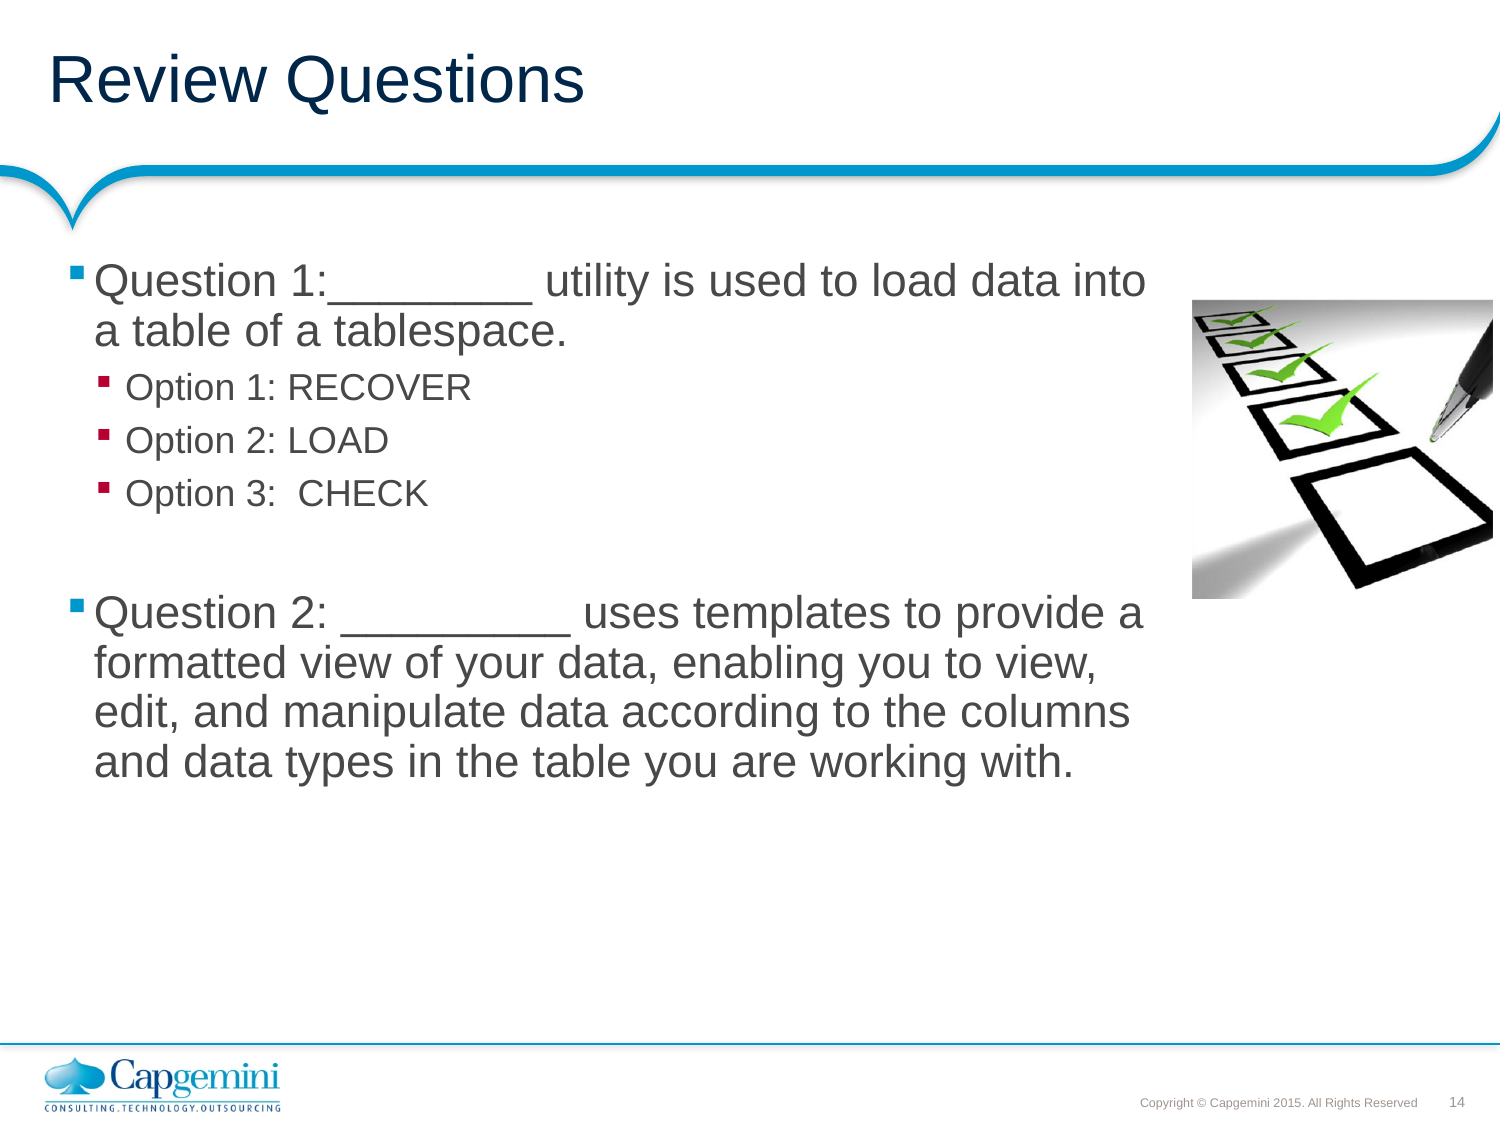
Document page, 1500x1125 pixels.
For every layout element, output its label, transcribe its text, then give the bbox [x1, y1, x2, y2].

title Review Questions [0, 0, 1500, 165]
picture [44, 1056, 281, 1113]
picture [1192, 299, 1493, 599]
list Question 1:________ utility is used to load data into a table of a tablespace. Option 1: RECOVER Option 2: LOAD Option 3: CHECK Question 2: _________ uses templates to provide a formatted view of your data, enabling you to view, edit, and manipulate data according to the columns and data types in the table you are working with. [48, 245, 1179, 1007]
